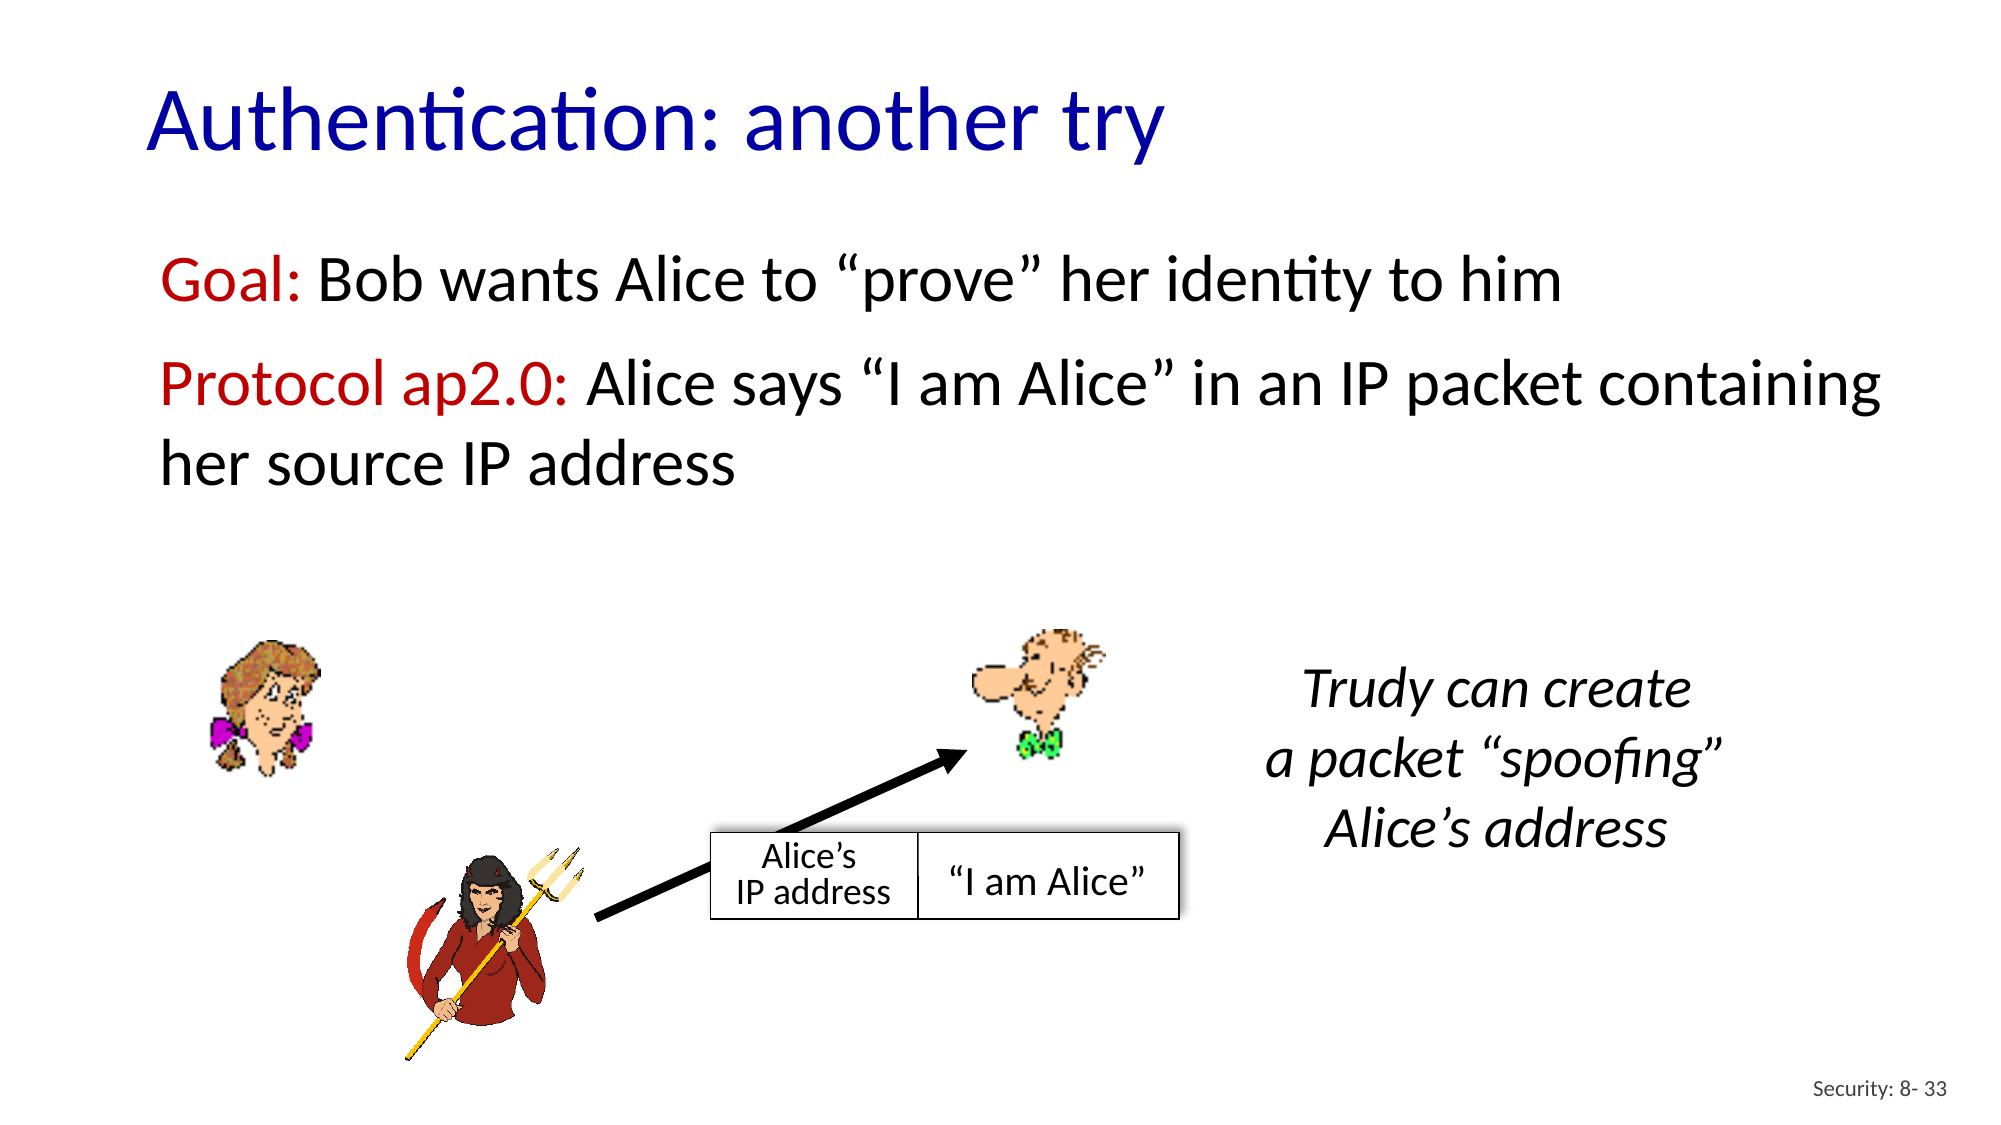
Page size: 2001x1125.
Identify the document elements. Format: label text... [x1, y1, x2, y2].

text_box [808, 749, 968, 822]
text_box Protocol ap2.0: Alice says “I am Alice” in an IP packet containing her source IP address [145, 331, 1937, 507]
text_box Goal: Bob wants Alice to “prove” her identity to him [124, 236, 1713, 395]
picture [405, 847, 584, 1061]
picture [972, 629, 1106, 766]
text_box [710, 832, 1180, 922]
slide_number Security: 8- 33 [1512, 1056, 1963, 1117]
text_box Trudy can create a packet “spoofing” Alice’s address [1250, 641, 1744, 867]
title Authentication: another try [131, 47, 1856, 195]
picture [206, 640, 321, 783]
